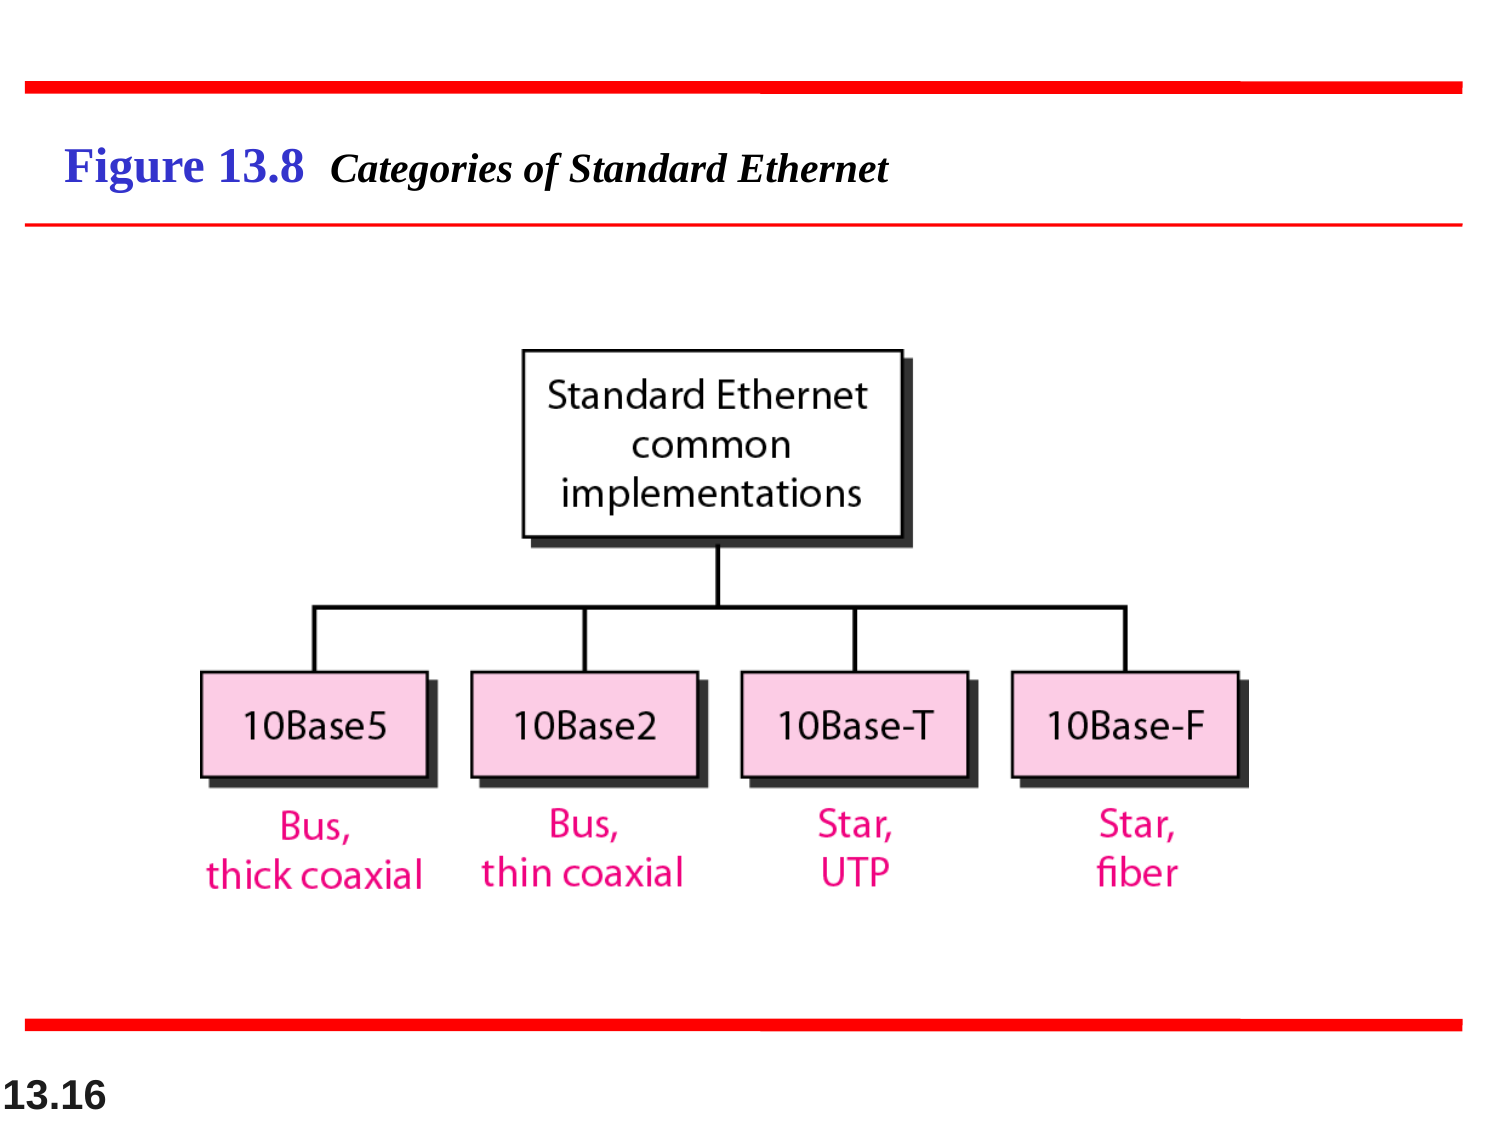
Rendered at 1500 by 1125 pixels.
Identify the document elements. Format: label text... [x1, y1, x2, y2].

picture [199, 349, 1249, 900]
text_box Figure 13.8 Categories of Standard Ethernet [49, 124, 904, 200]
slide_number 13.16 [0, 1050, 300, 1125]
